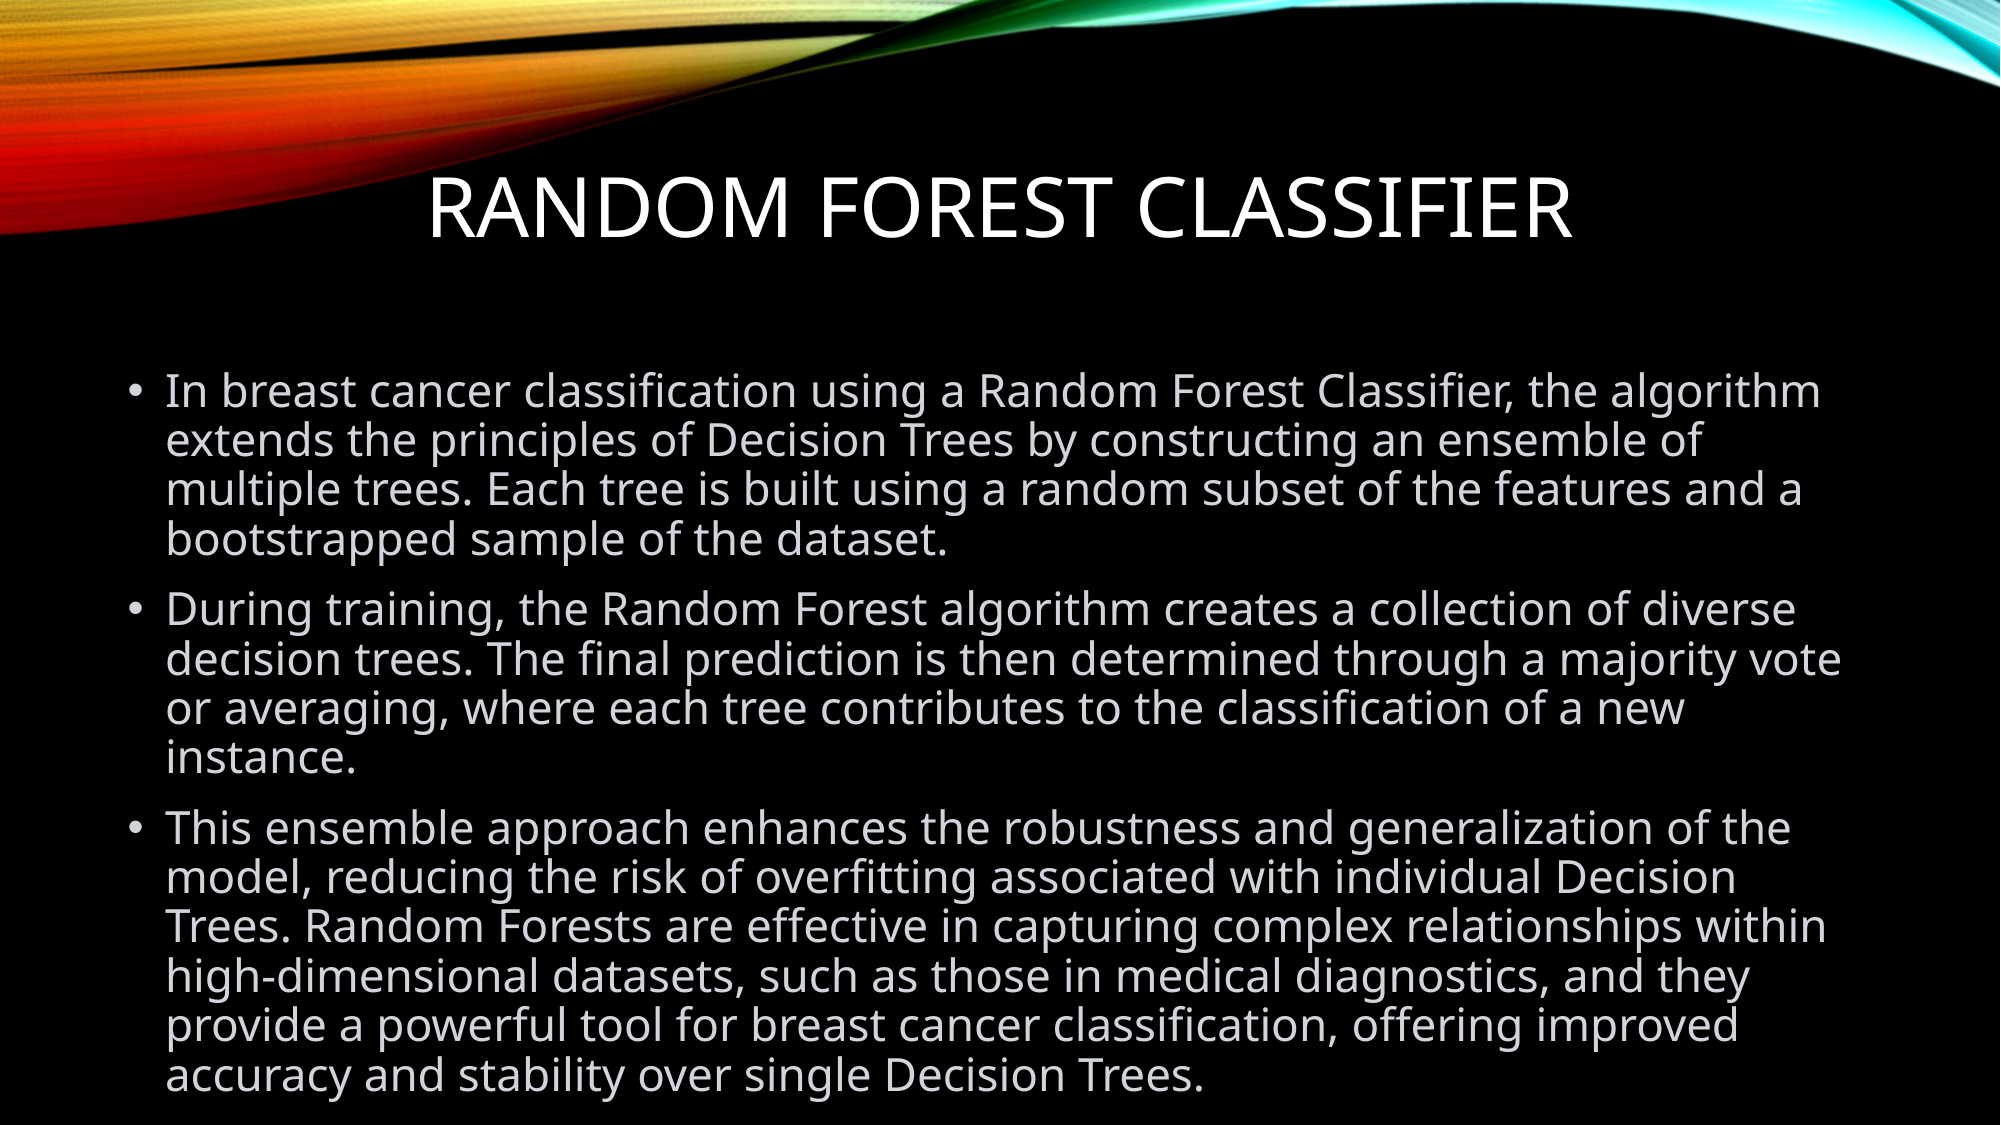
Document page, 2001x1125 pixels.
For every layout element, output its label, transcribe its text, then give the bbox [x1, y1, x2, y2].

list In breast cancer classification using a Random Forest Classifier, the algorithm extends the principles of Decision Trees by constructing an ensemble of multiple trees. Each tree is built using a random subset of the features and a bootstrapped sample of the dataset. During training, the Random Forest algorithm creates a collection of diverse decision trees. The final prediction is then determined through a majority vote or averaging, where each tree contributes to the classification of a new instance. This ensemble approach enhances the robustness and generalization of the model, reducing the risk of overfitting associated with individual Decision Trees. Random Forests are effective in capturing complex relationships within high-dimensional datasets, such as those in medical diagnostics, and they provide a powerful tool for breast cancer classification, offering improved accuracy and stability over single Decision Trees. [112, 360, 1888, 1021]
title Random Forest Classifier [293, 104, 1707, 317]
picture [0, 0, 2000, 237]
